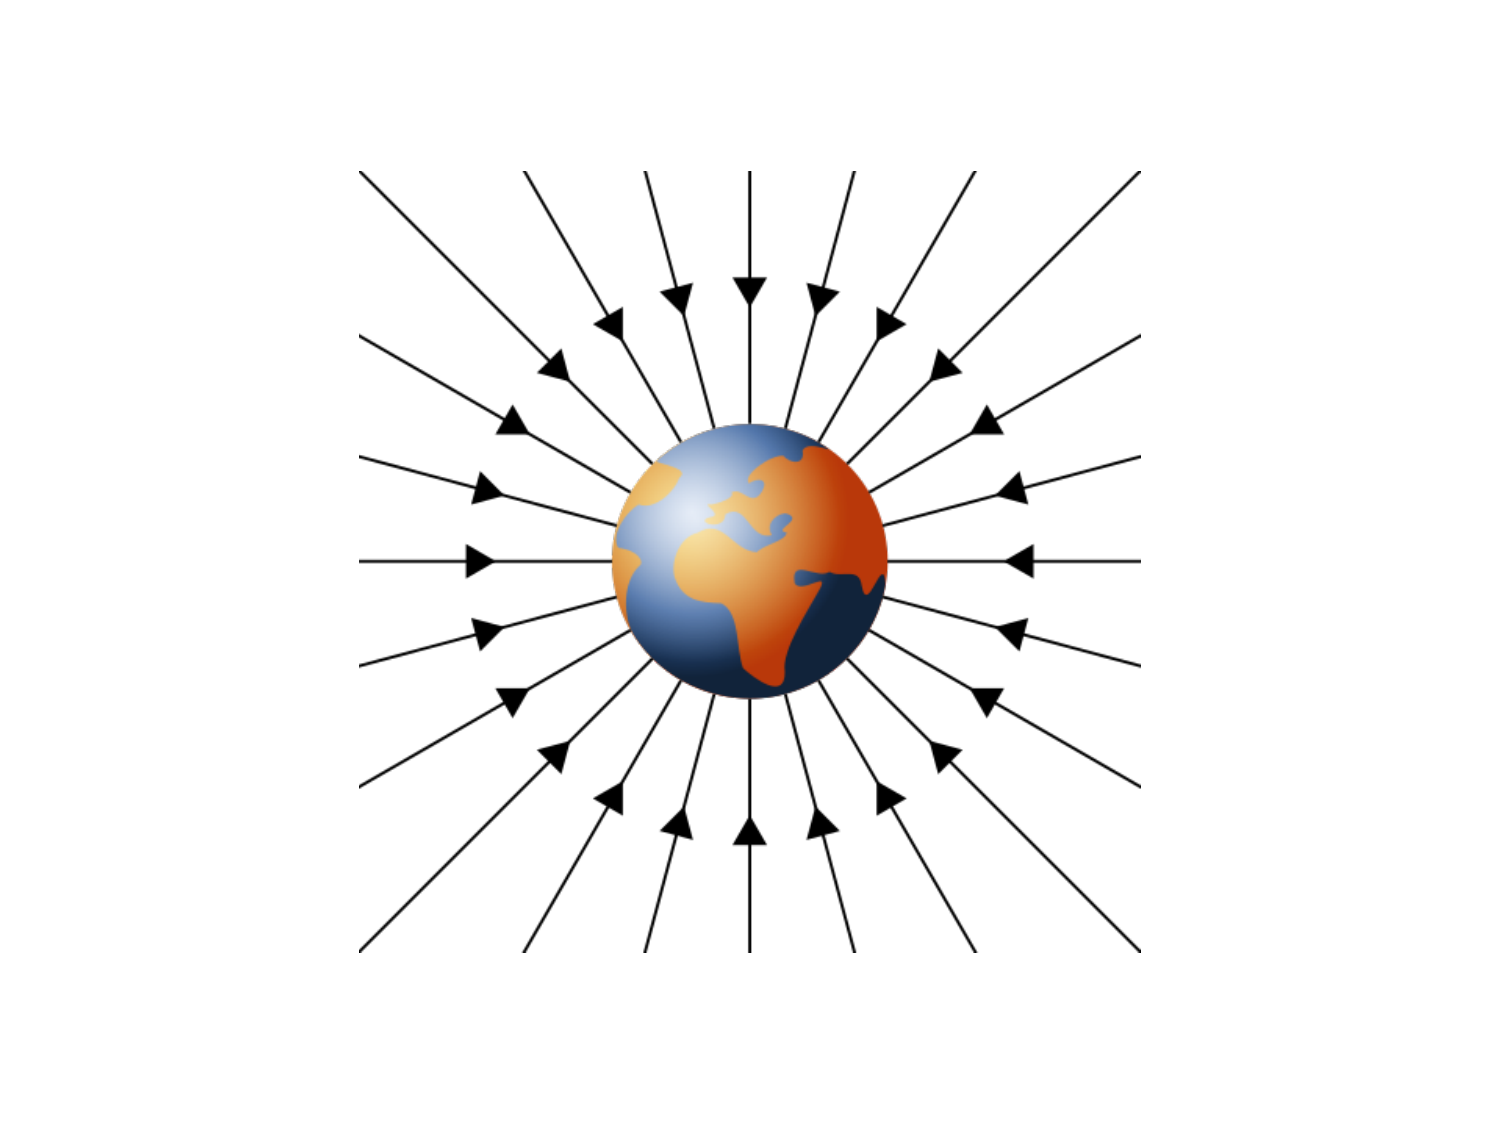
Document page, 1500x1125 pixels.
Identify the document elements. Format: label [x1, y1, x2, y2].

picture [359, 171, 1141, 954]
